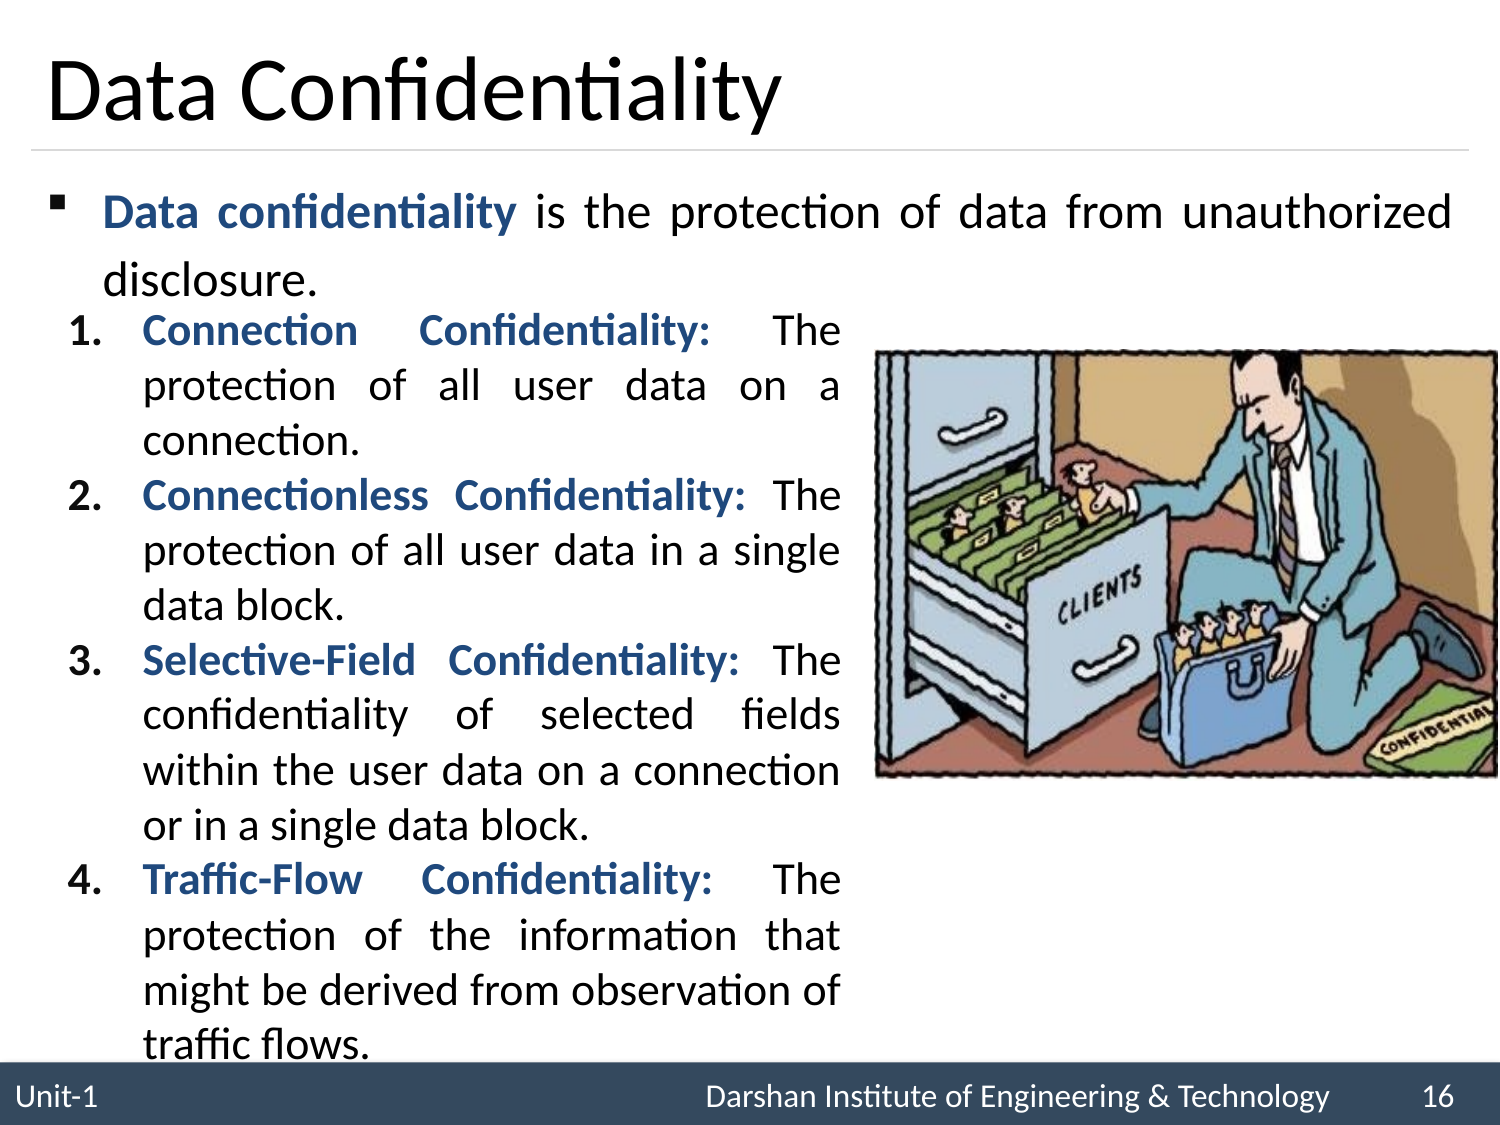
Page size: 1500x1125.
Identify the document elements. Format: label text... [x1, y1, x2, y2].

text_box Connection Confidentiality: The protection of all user data on a connection. Connectionless Confidentiality: The protection of all user data in a single data block. Selective-Field Confidentiality: The confidentiality of selected fields within the user data on a connection or in a single data block. Traffic-Flow Confidentiality: The protection of the information that might be derived from observation of traffic flows. [53, 292, 857, 1077]
list Data confidentiality is the protection of data from unauthorized disclosure. [31, 162, 1469, 327]
title Data Confidentiality [31, 17, 1469, 150]
picture [873, 349, 1498, 782]
